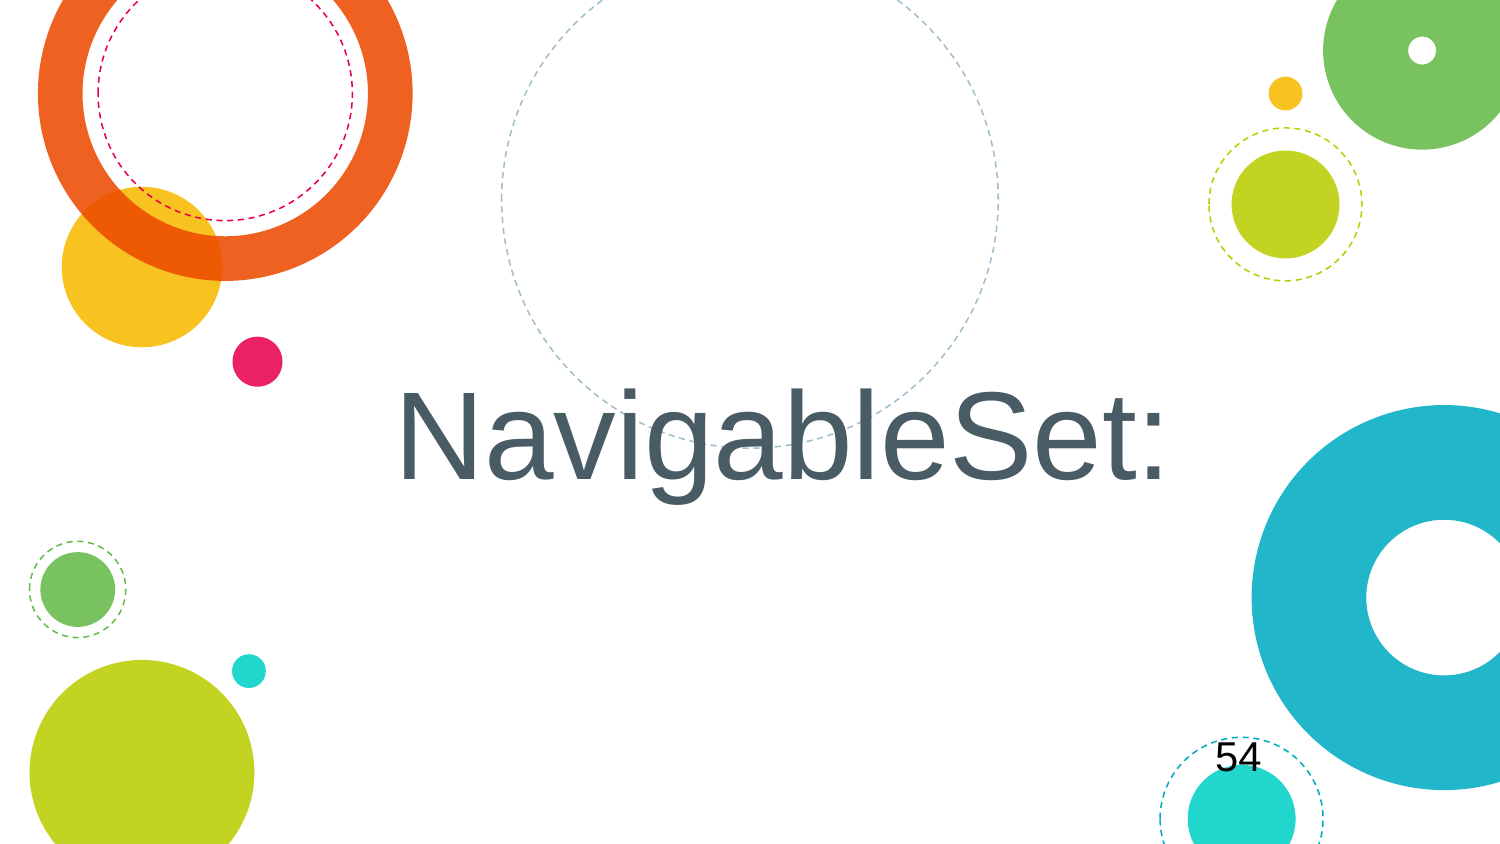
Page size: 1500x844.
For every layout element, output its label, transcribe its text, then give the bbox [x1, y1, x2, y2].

text_box NavigableSet: [379, 346, 1222, 512]
text_box 54 [1200, 721, 1277, 787]
